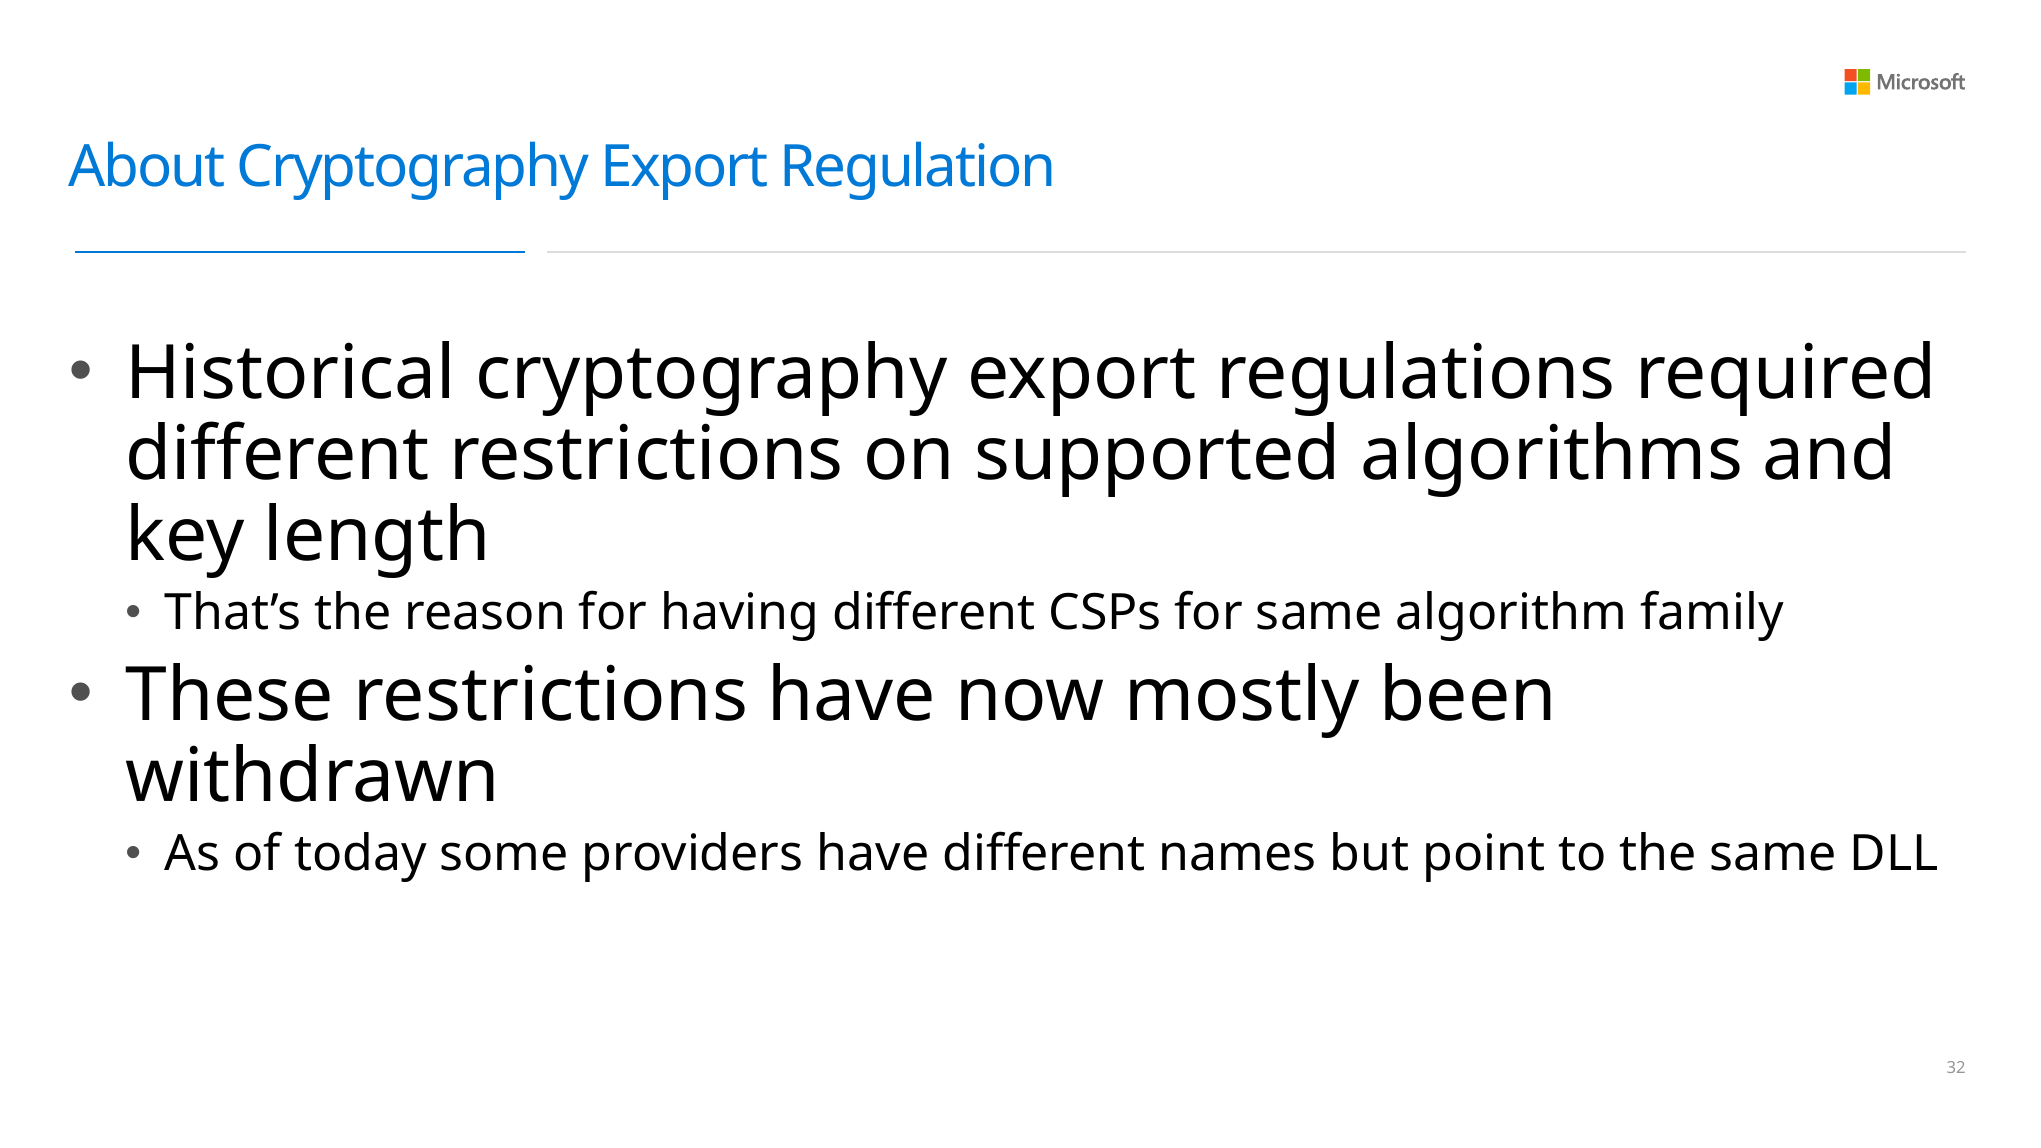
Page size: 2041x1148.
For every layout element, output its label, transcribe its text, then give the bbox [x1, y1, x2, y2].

slide_number 31 [1904, 1058, 1966, 1077]
list Historical cryptography export regulations required different restrictions on supported algorithms and key length That’s the reason for having different CSPs for same algorithm family These restrictions have now mostly been withdrawn As of today some providers have different names but point to the same DLL [45, 318, 1968, 1000]
title About Cryptography Export Regulation [45, 123, 1996, 199]
